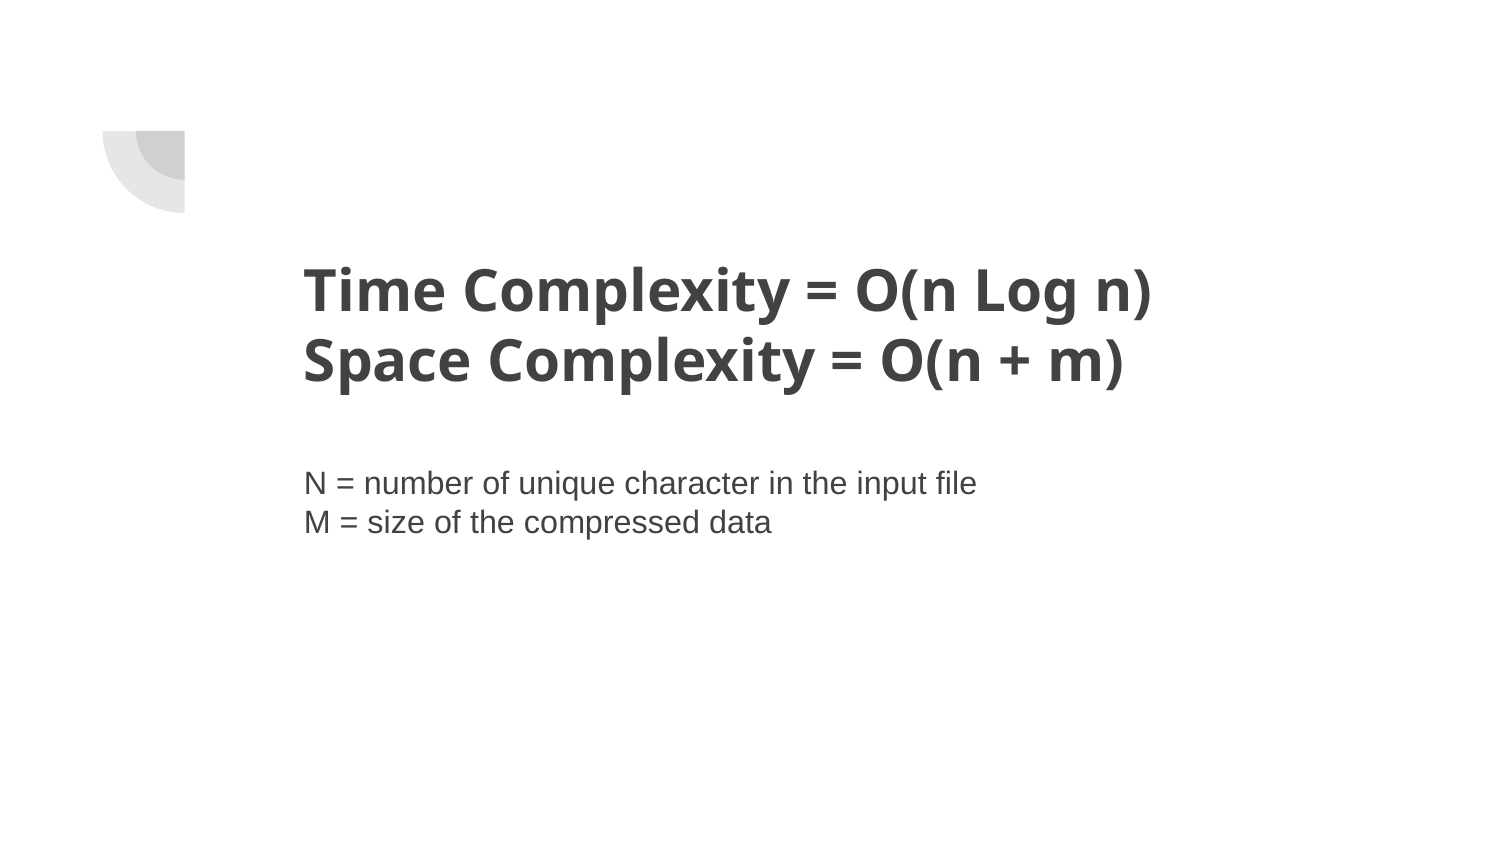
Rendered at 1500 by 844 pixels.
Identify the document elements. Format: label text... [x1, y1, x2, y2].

title Time Complexity = O(n Log n) Space Complexity = O(n + m) N = number of unique character in the input file M = size of the compressed data [213, 98, 1368, 772]
